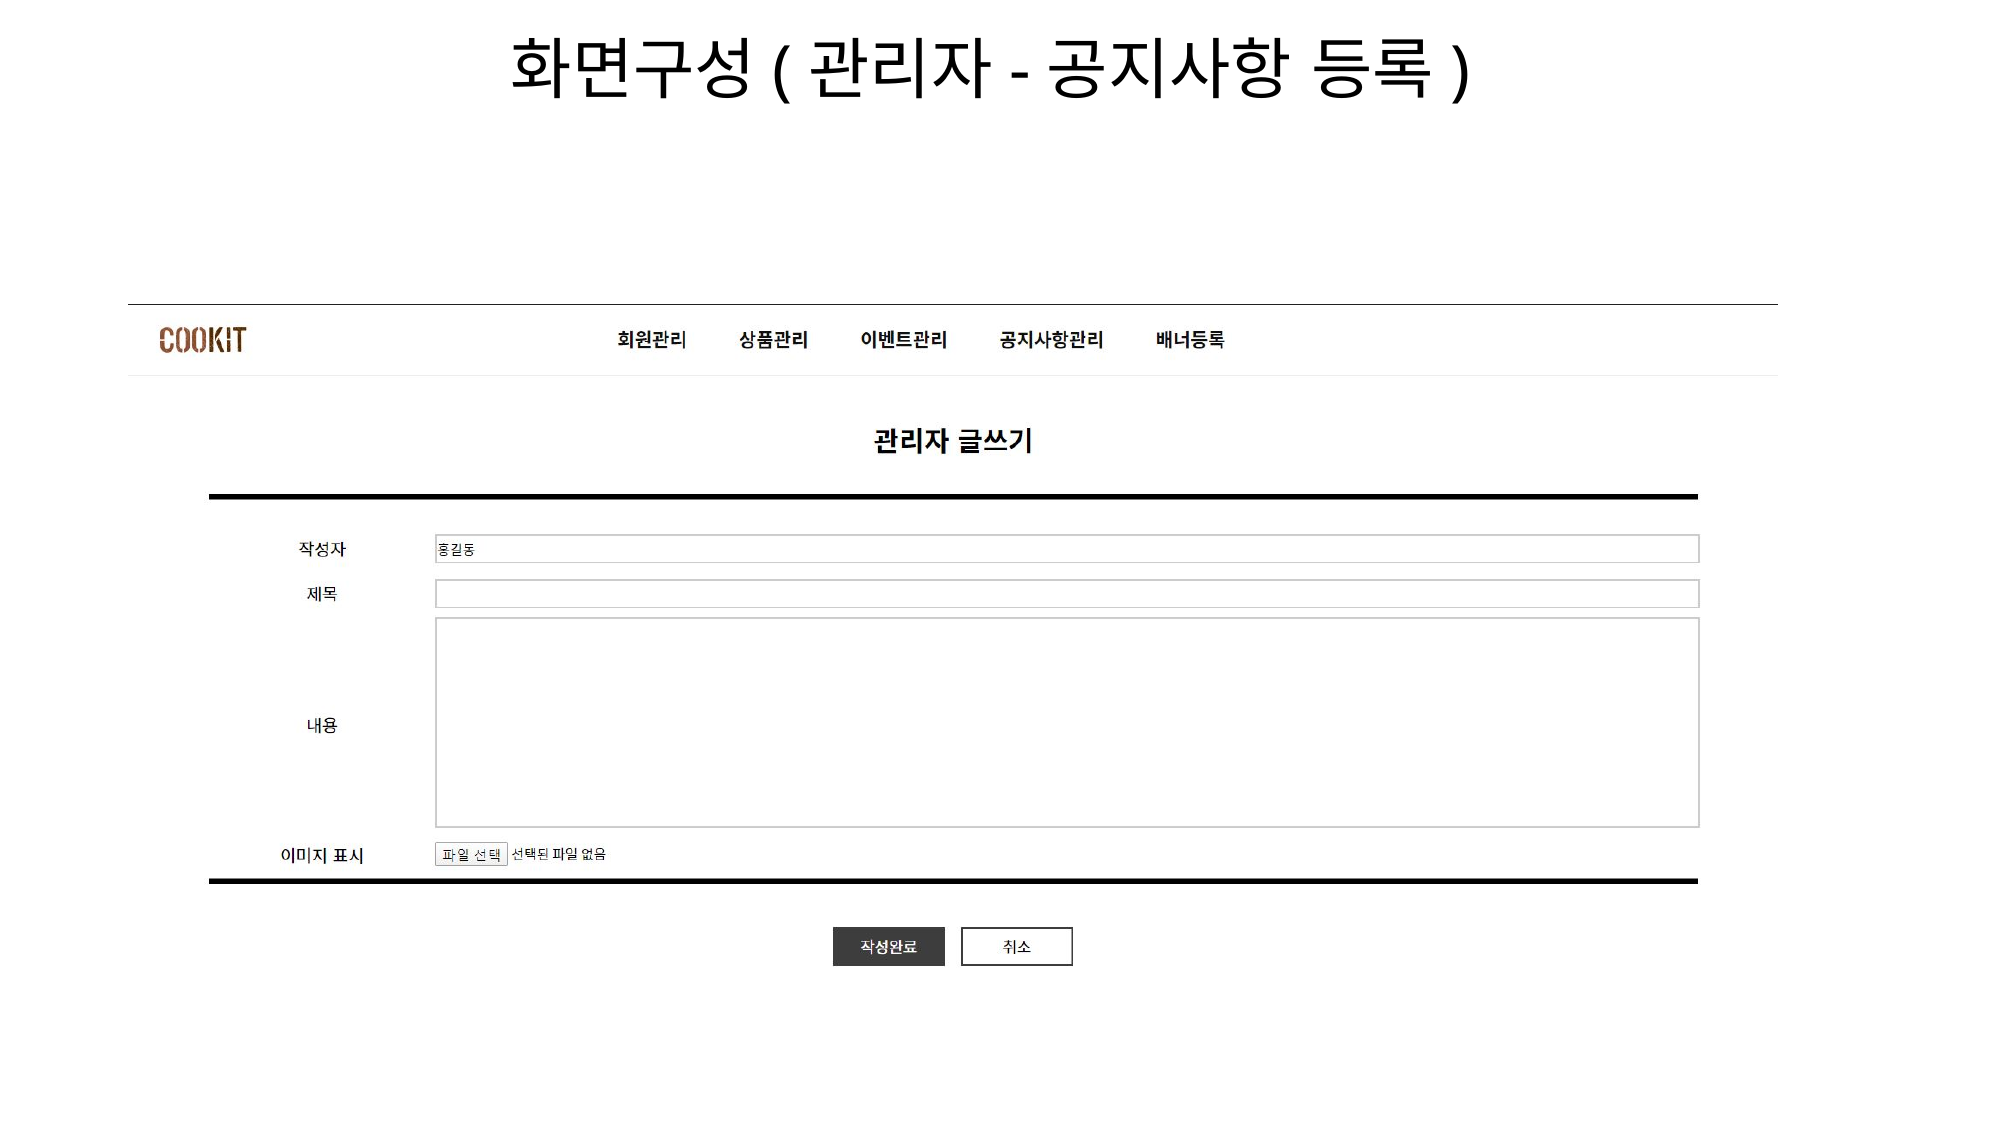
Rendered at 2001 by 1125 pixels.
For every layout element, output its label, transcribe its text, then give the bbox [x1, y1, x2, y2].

picture [127, 304, 1778, 1005]
title 화면구성(관리자-공지사항 등록) [128, 15, 1853, 129]
